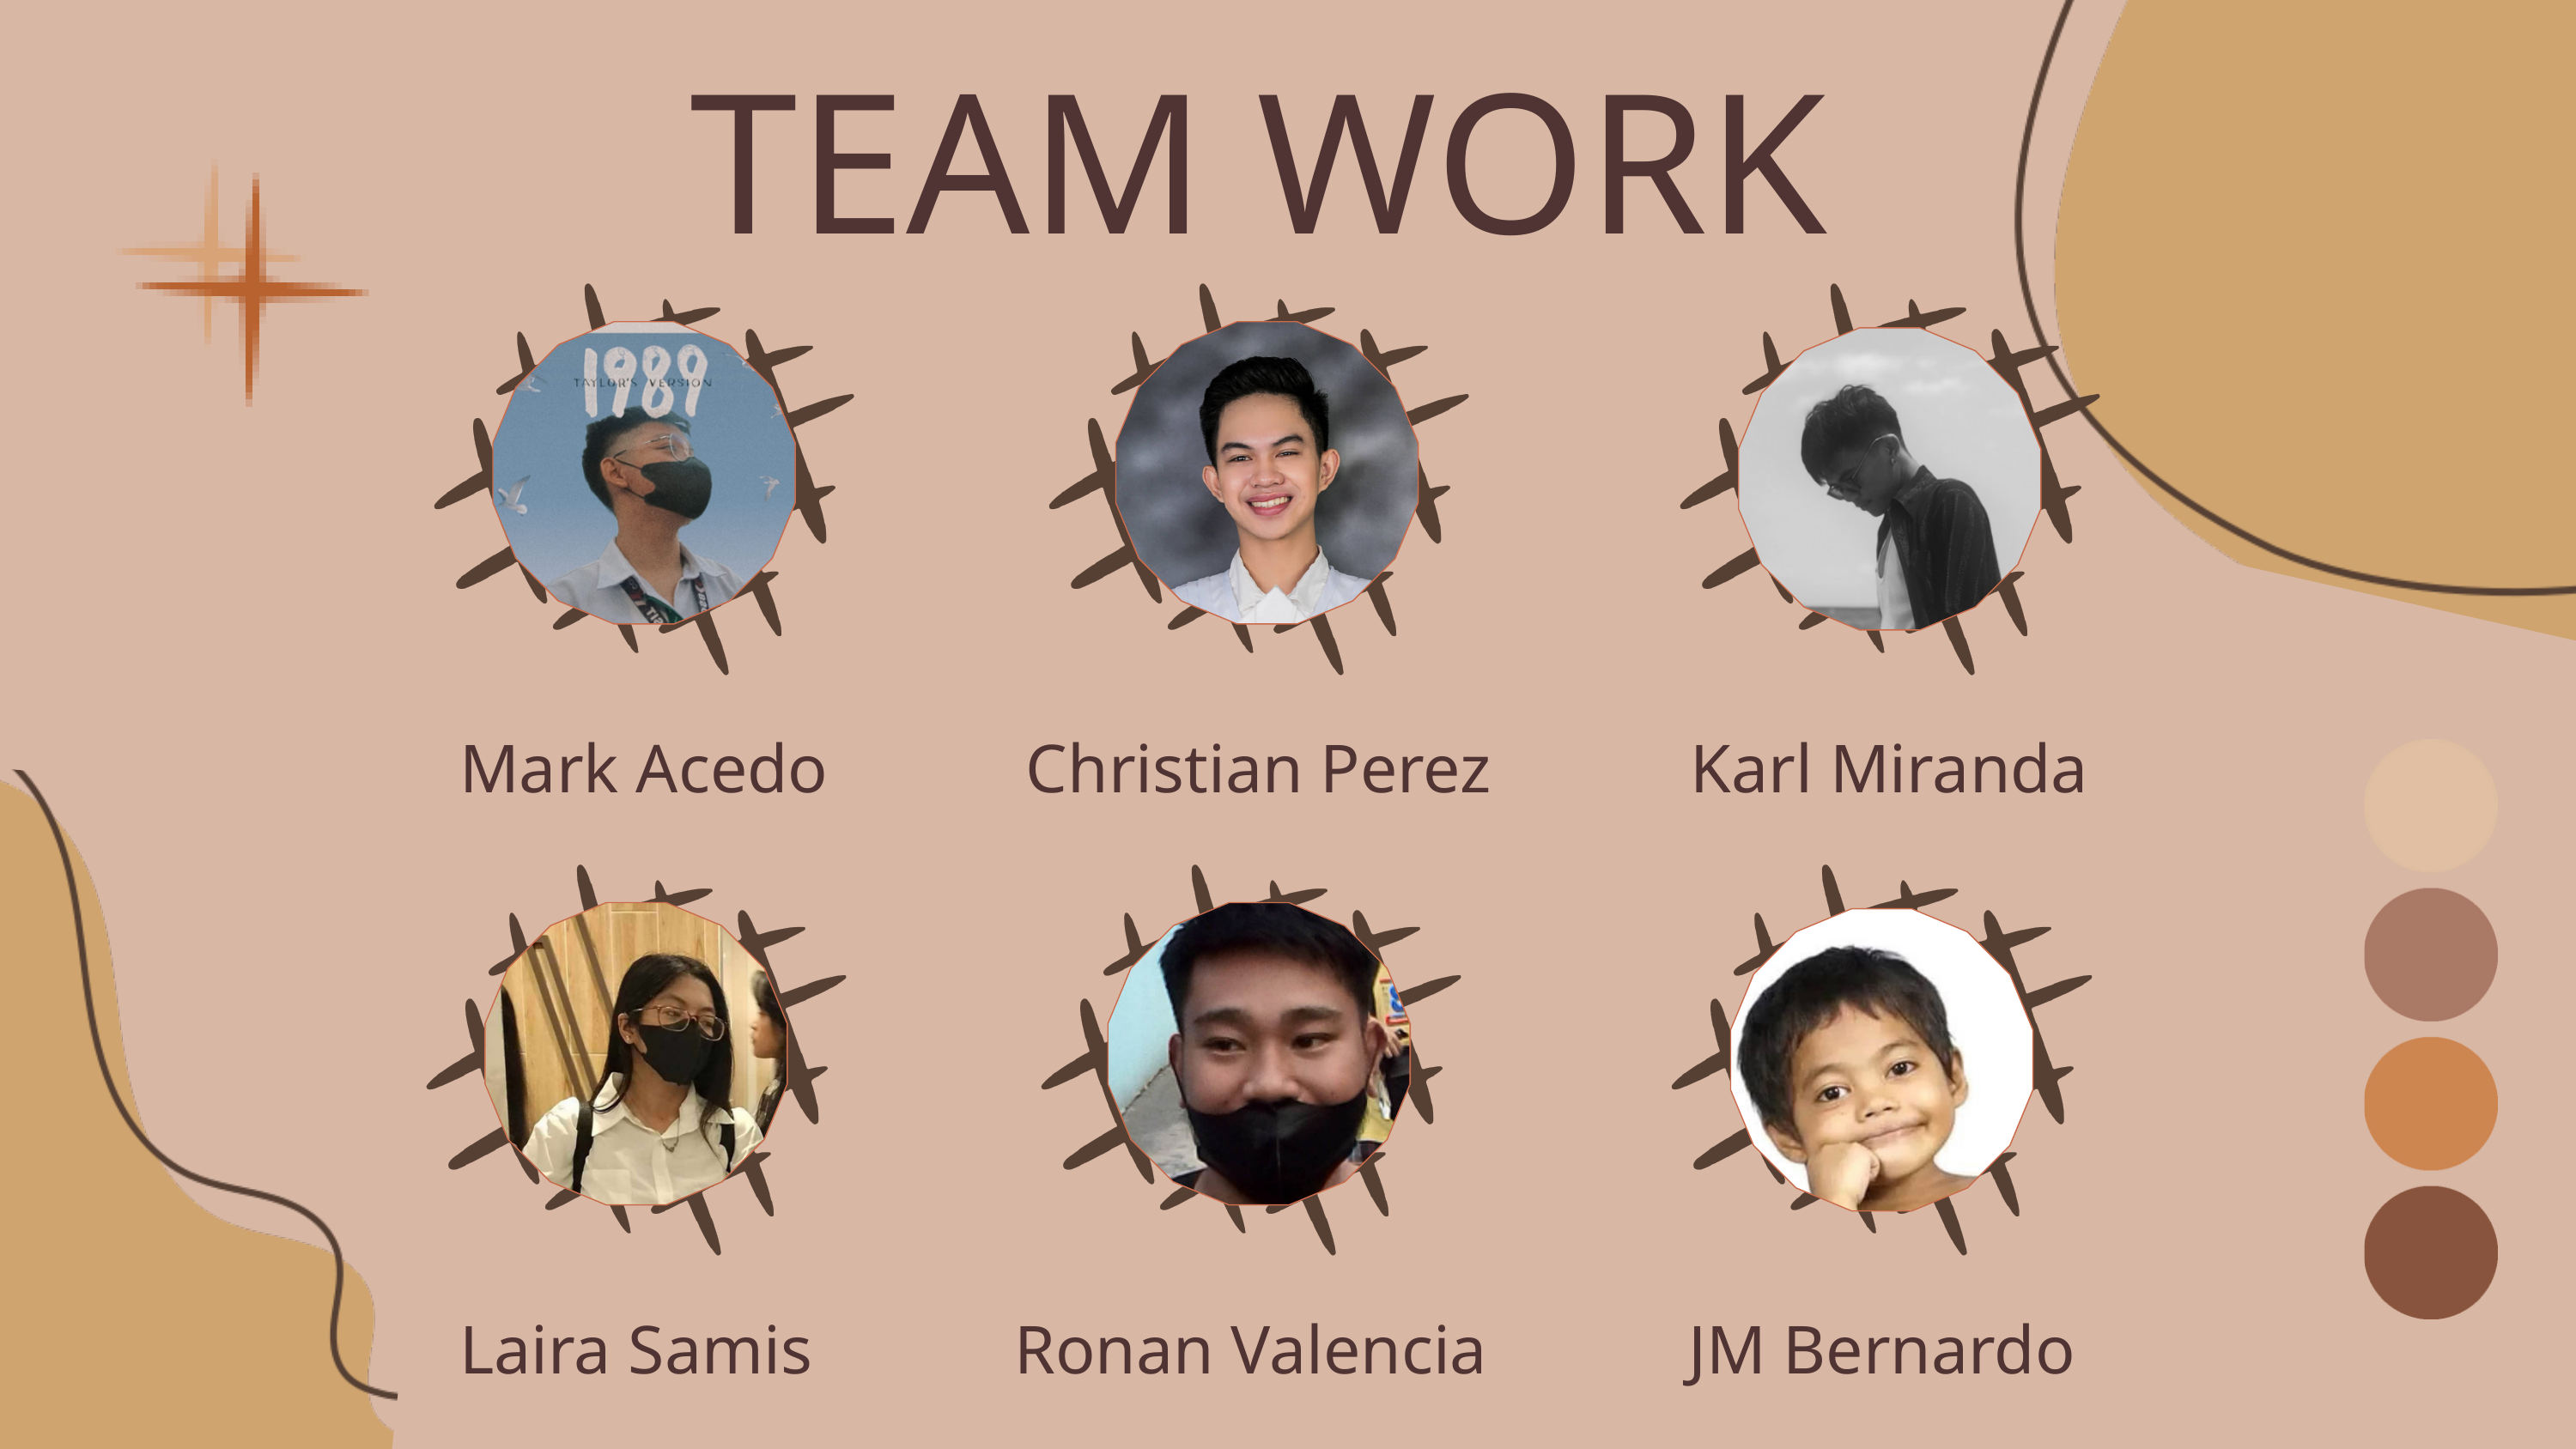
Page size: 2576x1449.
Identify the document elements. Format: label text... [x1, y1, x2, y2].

text_box Karl Miranda [1586, 713, 2194, 806]
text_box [1115, 320, 1419, 625]
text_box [1729, 907, 2034, 1212]
text_box [115, 159, 369, 407]
text_box [1048, 282, 1470, 676]
text_box [426, 864, 847, 1256]
text_box Mark Acedo [340, 713, 948, 806]
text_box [492, 320, 797, 625]
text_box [483, 901, 788, 1206]
text_box JM Bernardo [1578, 1294, 2185, 1387]
text_box Laira Samis [332, 1294, 940, 1387]
text_box [1041, 864, 1461, 1256]
text_box Ronan Valencia [947, 1294, 1555, 1387]
text_box Christian Perez [955, 713, 1563, 806]
text_box [434, 282, 854, 676]
text_box [2364, 739, 2498, 1319]
text_box [1954, 0, 2576, 641]
text_box [0, 767, 459, 1449]
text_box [1737, 326, 2042, 631]
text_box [1107, 901, 1412, 1206]
text_box [1680, 282, 2100, 676]
text_box TEAM WORK [429, 0, 2088, 273]
text_box [1671, 864, 2093, 1256]
